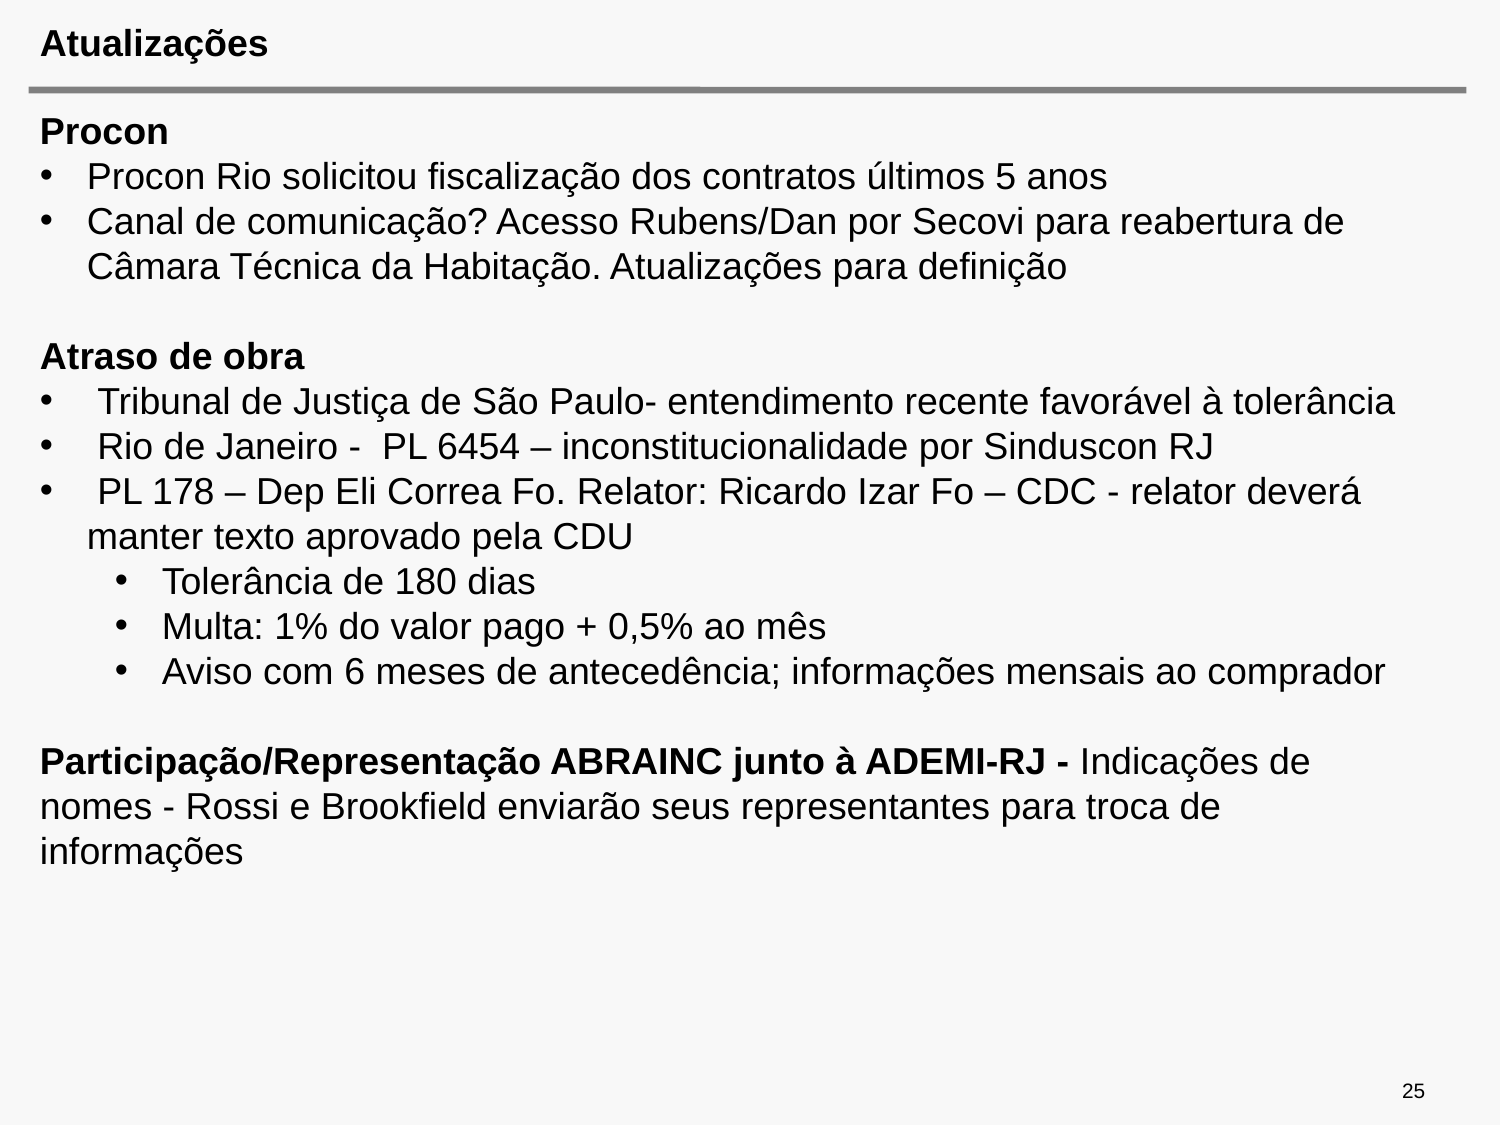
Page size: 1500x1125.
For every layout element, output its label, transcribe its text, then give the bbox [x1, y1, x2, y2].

title Atualizações [39, 24, 1254, 66]
text_box 25 [1074, 1077, 1425, 1103]
text_box Procon Procon Rio solicitou fiscalização dos contratos últimos 5 anos Canal de comunicação? Acesso Rubens/Dan por Secovi para reabertura de Câmara Técnica da Habitação. Atualizações para definição Atraso de obra Tribunal de Justiça de São Paulo- entendimento recente favorável à tolerância Rio de Janeiro - PL 6454 – inconstitucionalidade por Sinduscon RJ PL 178 – Dep Eli Correa Fo. Relator: Ricardo Izar Fo – CDC - relator deverá manter texto aprovado pela CDU Tolerância de 180 dias Multa: 1% do valor pago + 0,5% ao mês Aviso com 6 meses de antecedência; informações mensais ao comprador Participação/Representação ABRAINC junto à ADEMI-RJ - Indicações de nomes - Rossi e Brookfield enviarão seus representantes para troca de informações [29, 101, 1445, 923]
